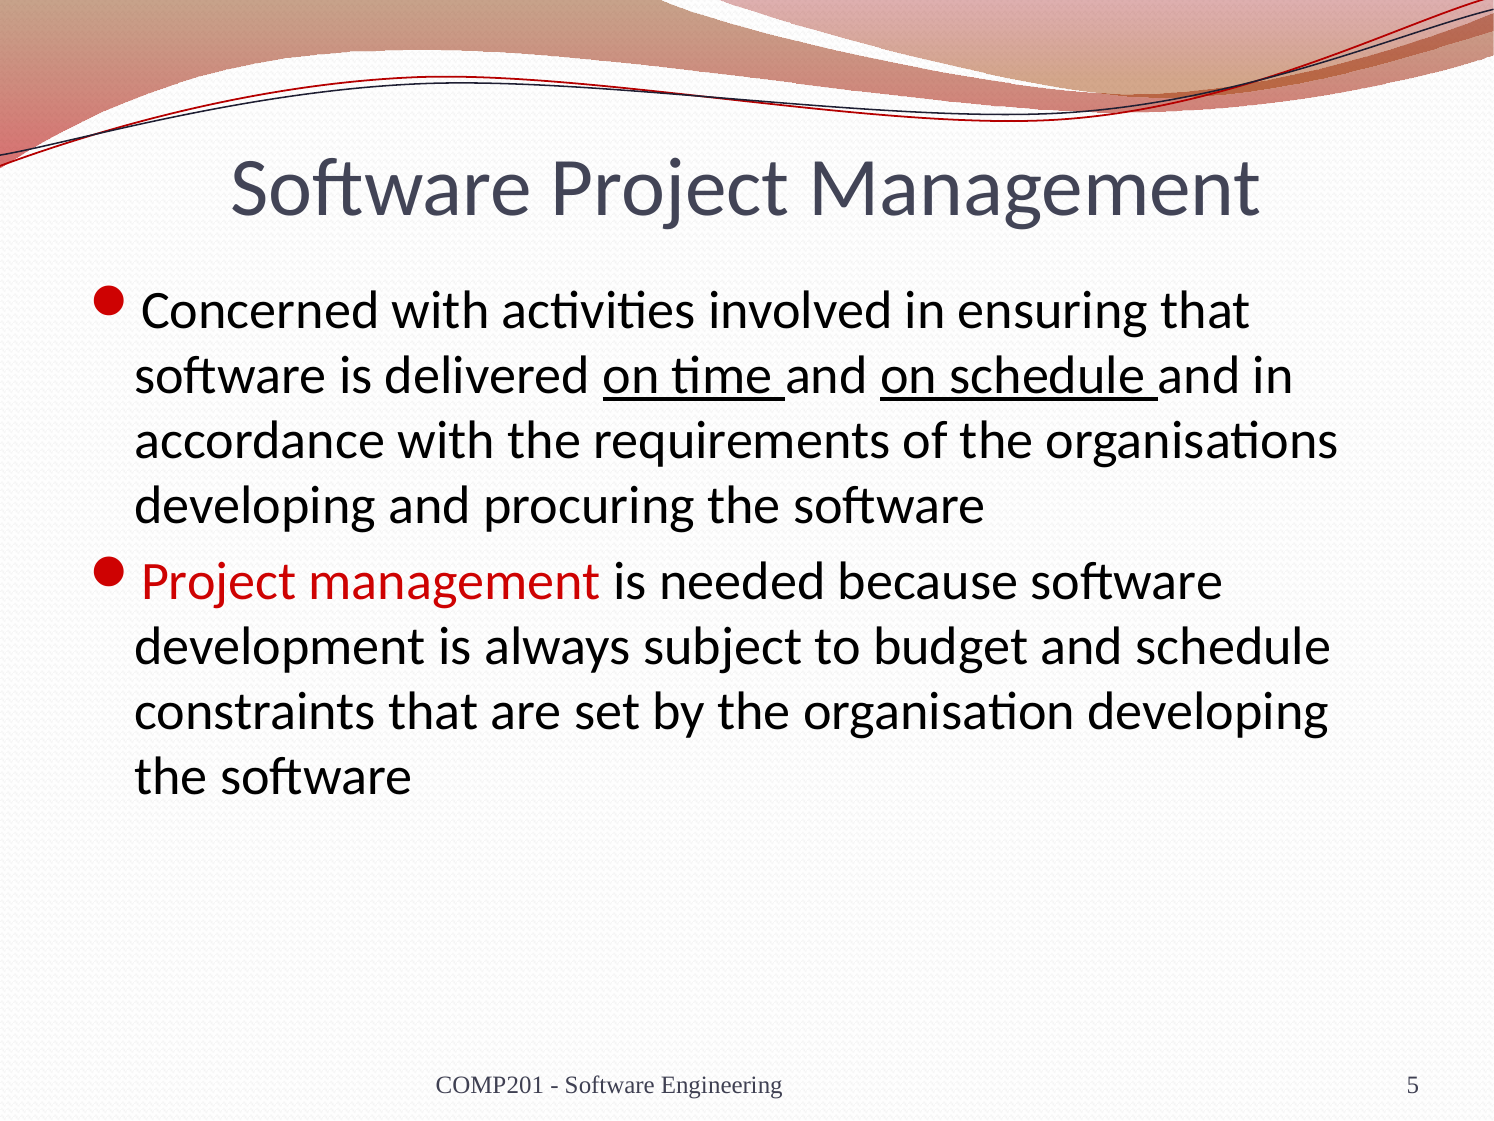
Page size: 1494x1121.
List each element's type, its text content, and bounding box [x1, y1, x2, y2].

list Concerned with activities involved in ensuring that software is delivered on time and on schedule and in accordance with the requirements of the organisations developing and procuring the software Project management is needed because software development is always subject to budget and schedule constraints that are set by the organisation developing the software [74, 267, 1420, 1034]
slide_number 5 [1294, 1038, 1420, 1099]
title Software Project Management [74, 115, 1420, 233]
footer COMP201 - Software Engineering [435, 1038, 984, 1099]
